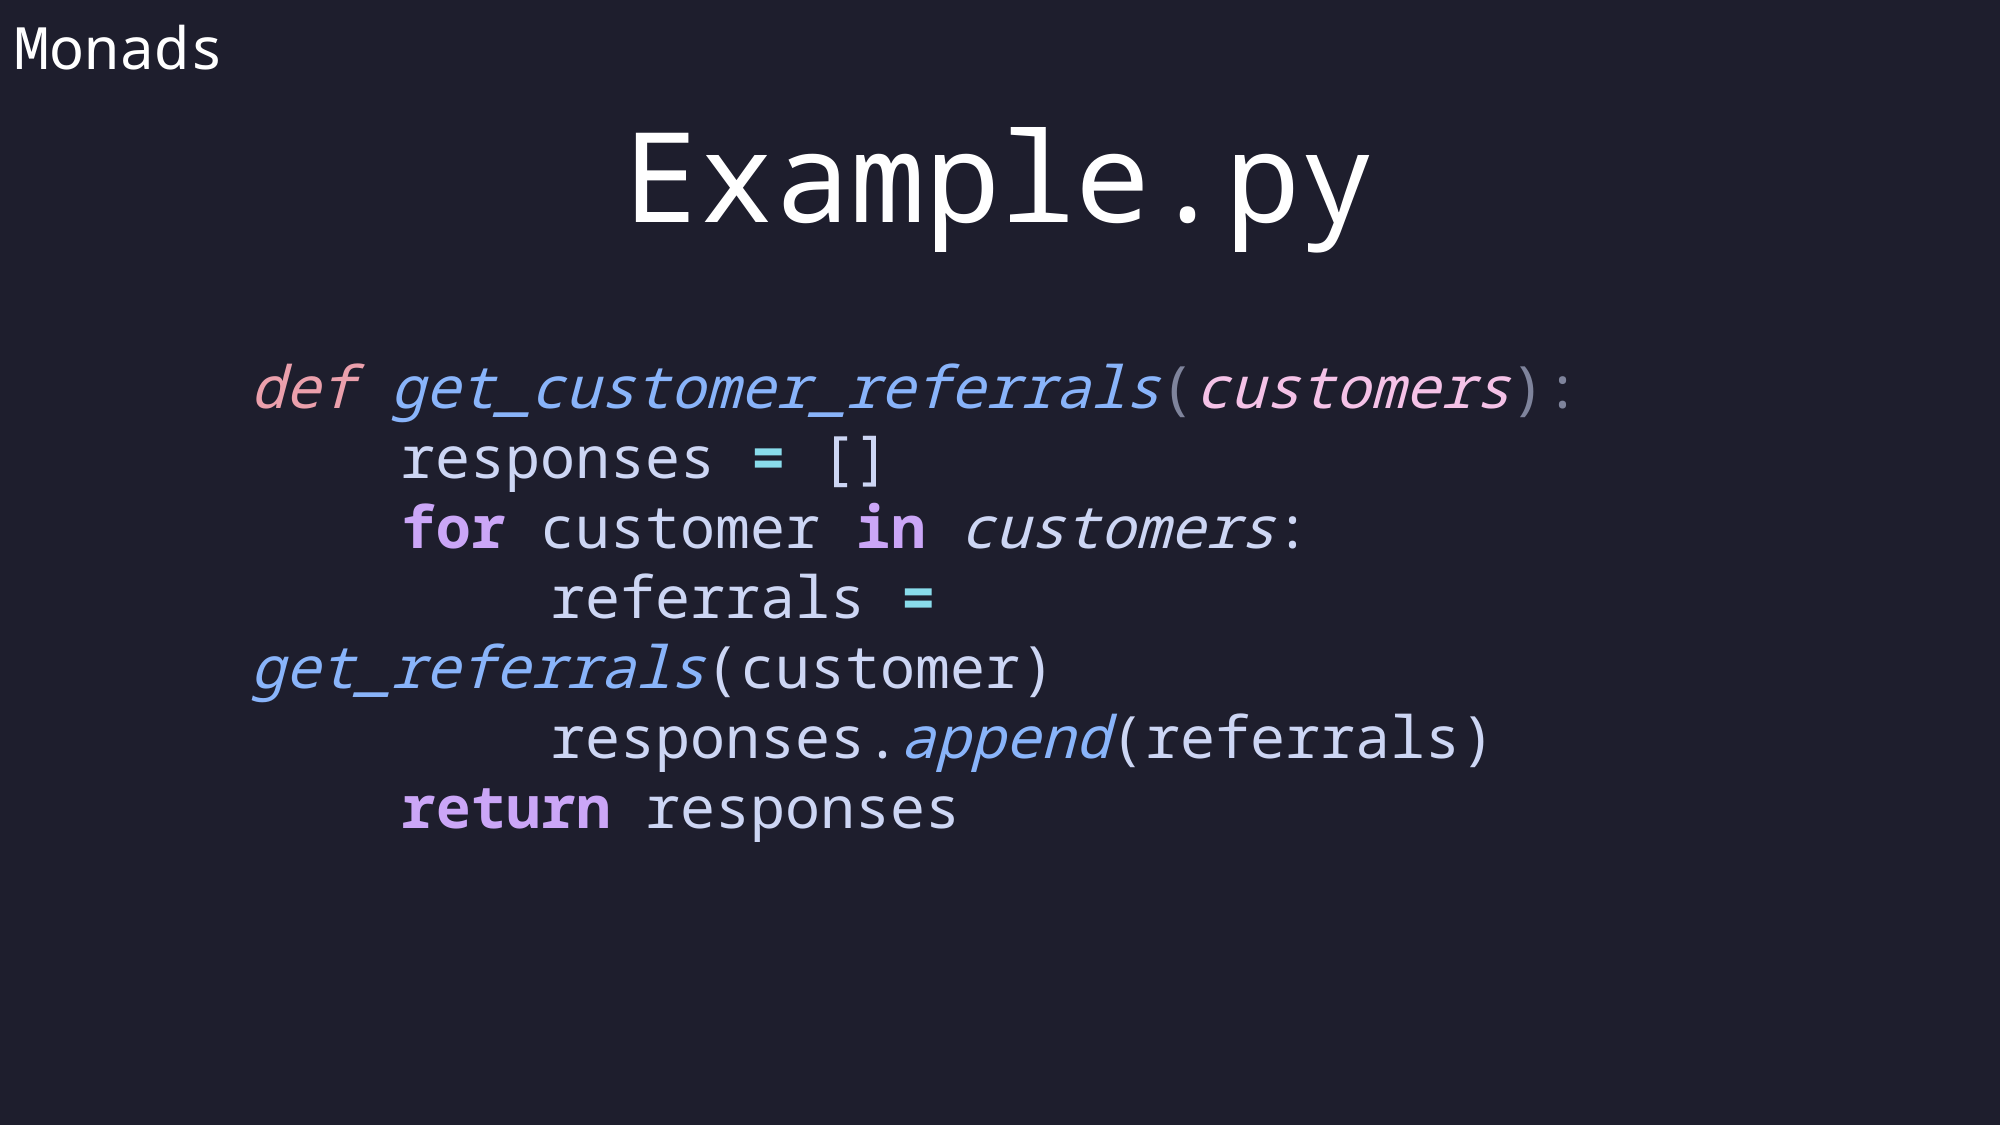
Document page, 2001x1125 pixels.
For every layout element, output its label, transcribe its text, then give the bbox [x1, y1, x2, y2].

text_box Example.py [610, 89, 1390, 255]
text_box def get_customer_referrals(customers): responses = [] for customer in customers: referrals = get_referrals(customer) responses.append(referrals) return responses [236, 342, 1764, 848]
text_box Monads [0, 4, 240, 89]
